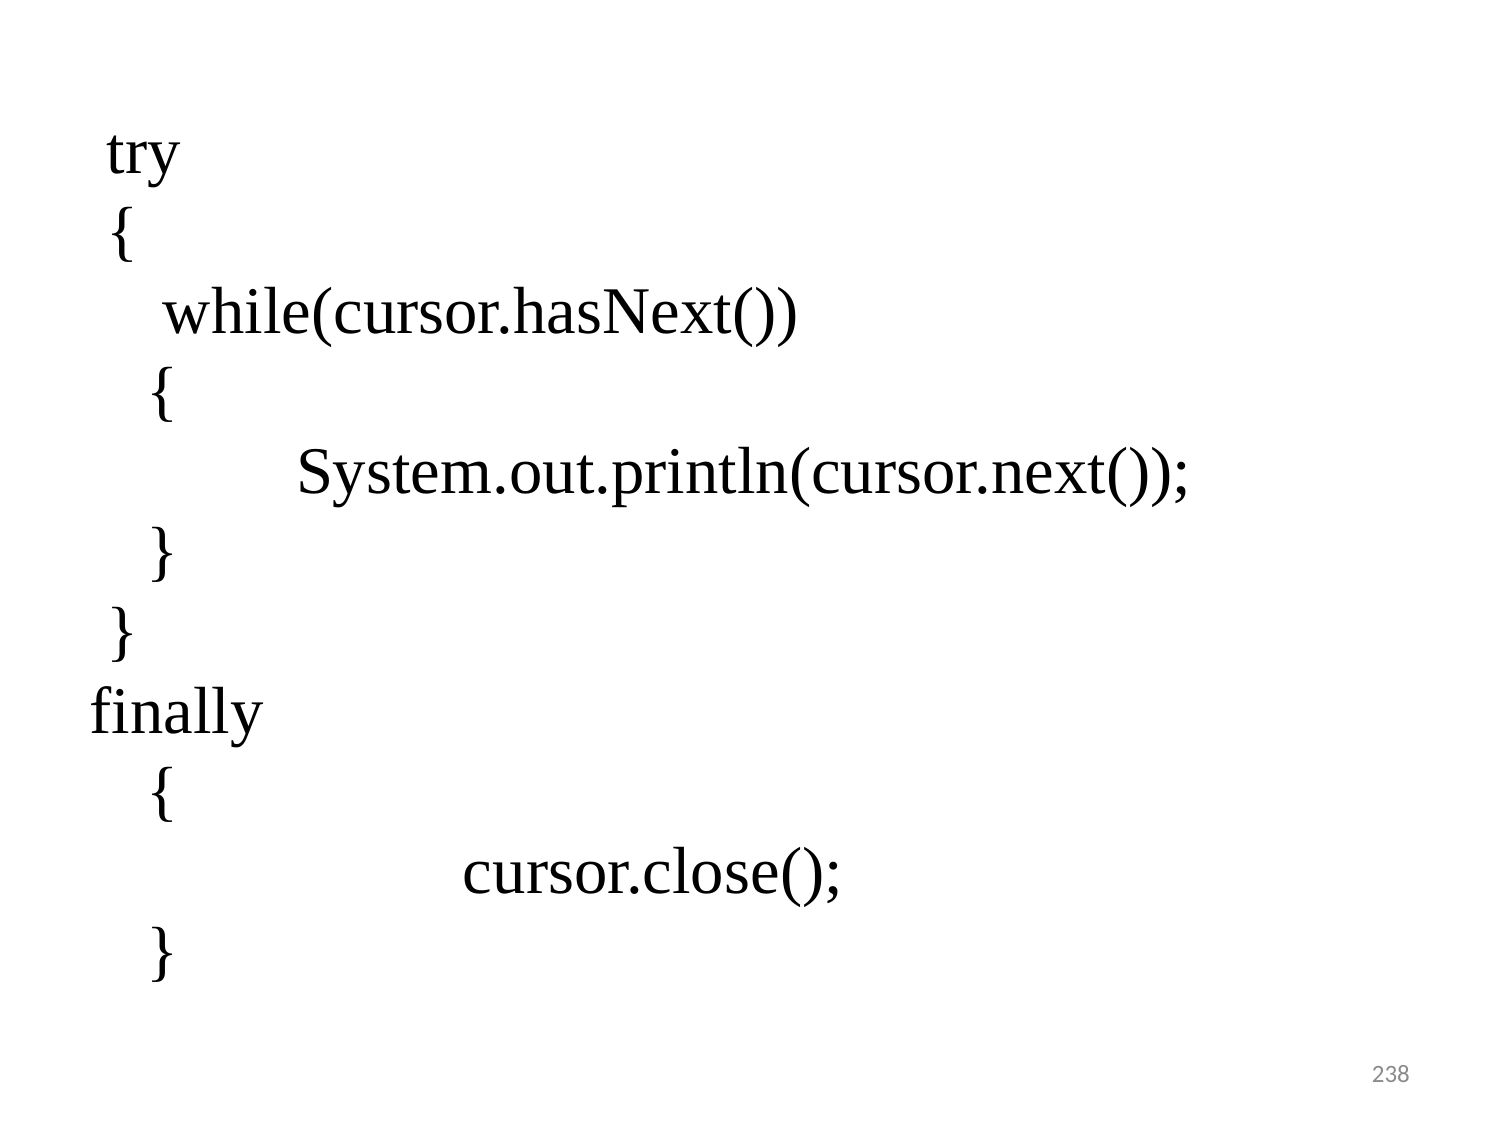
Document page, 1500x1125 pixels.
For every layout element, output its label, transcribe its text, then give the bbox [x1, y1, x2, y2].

text_box try { while(cursor.hasNext()) { System.out.println(cursor.next()); } } finally { cursor.close(); } [75, 99, 1425, 1005]
text_box 238 [1074, 1042, 1425, 1103]
